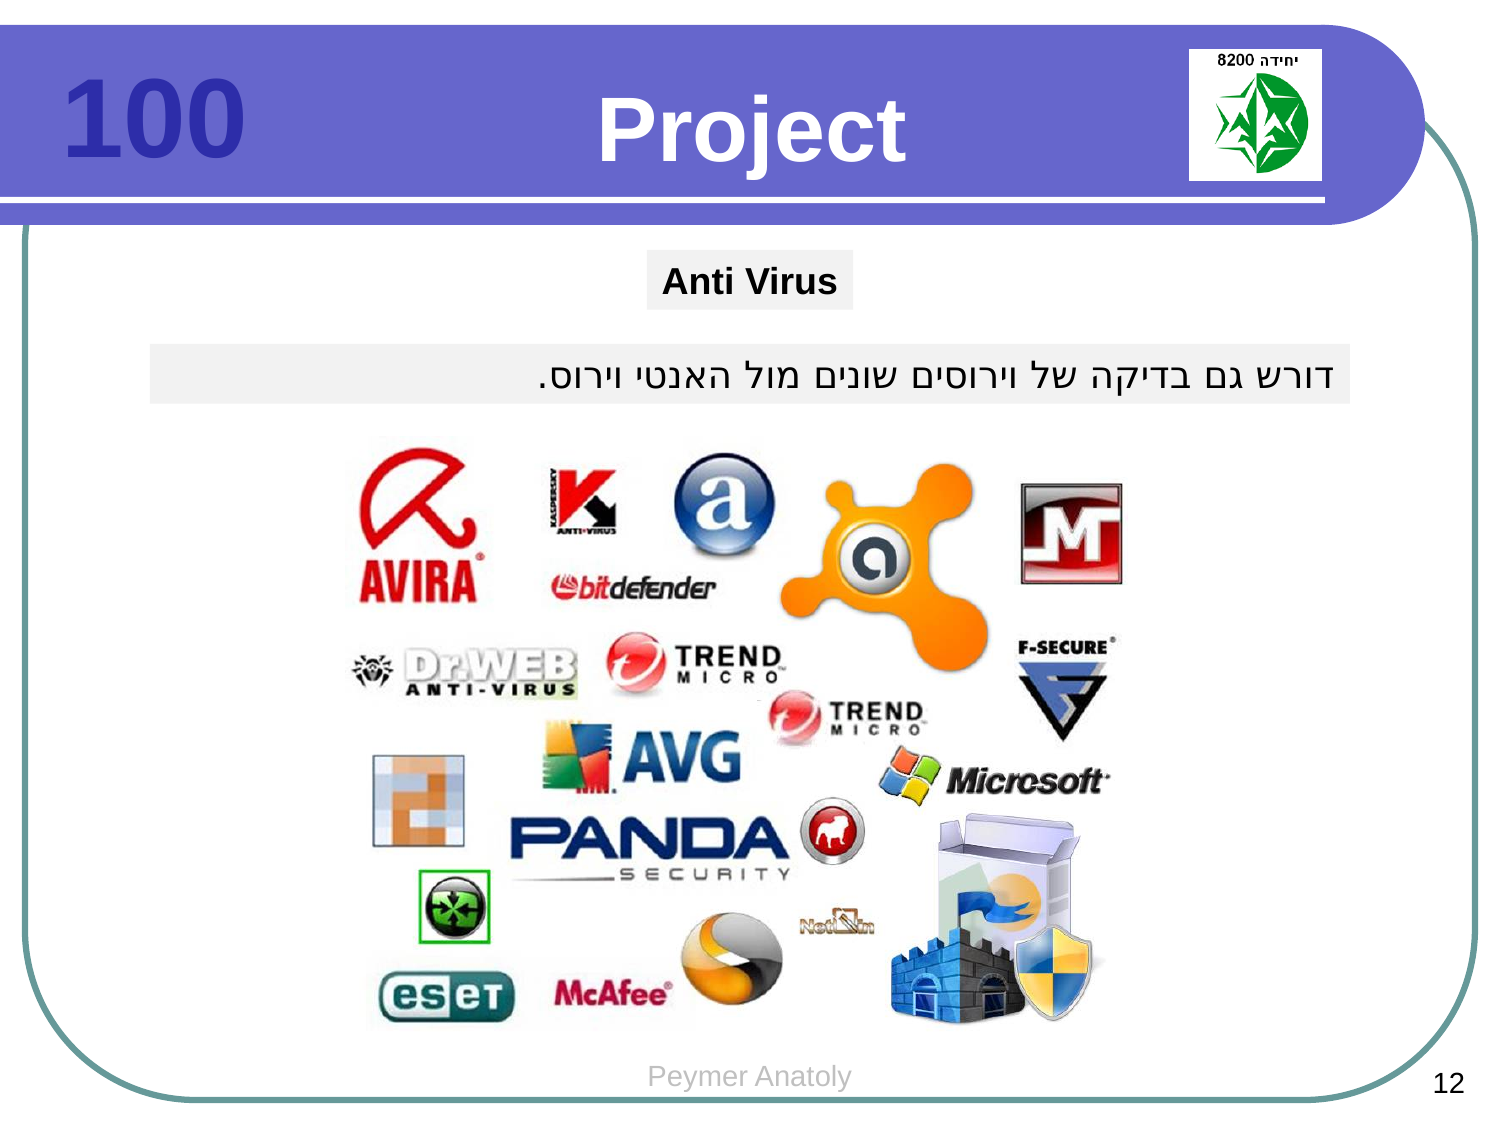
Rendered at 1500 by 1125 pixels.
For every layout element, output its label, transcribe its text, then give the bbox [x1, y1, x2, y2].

text_box [0, 200, 1311, 225]
text_box [1249, 24, 1426, 225]
text_box דורש גם בדיקה של וירוסים שונים מול האנטי וירוס. [149, 343, 1350, 404]
picture [345, 436, 1155, 1044]
text_box [375, 37, 1325, 98]
text_box [0, 24, 1321, 199]
slide_number 12 [1379, 1056, 1481, 1108]
text_box 100 [24, 37, 285, 188]
picture [1189, 49, 1322, 182]
text_box Anti Virus [646, 249, 854, 310]
text_box Project [488, 43, 1014, 206]
text_box [24, 125, 1475, 1101]
text_box [1014, 98, 1257, 200]
